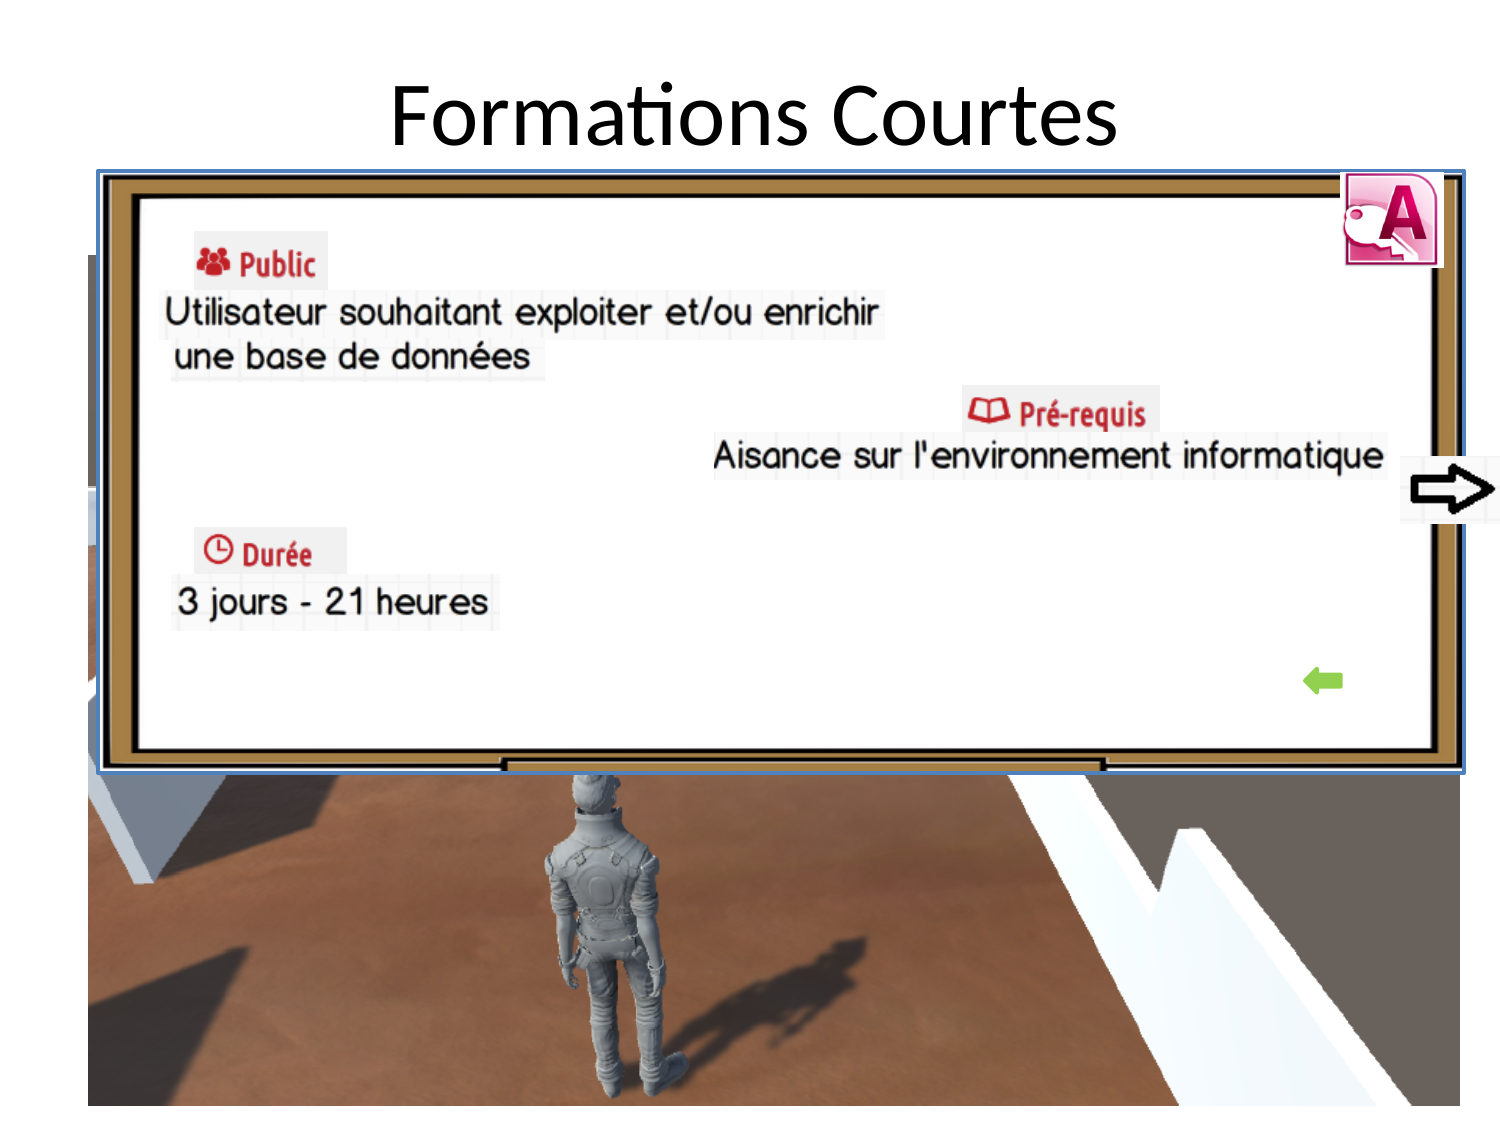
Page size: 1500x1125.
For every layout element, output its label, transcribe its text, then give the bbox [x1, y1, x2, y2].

picture [100, 172, 1500, 772]
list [88, 255, 1460, 1107]
title Formations Courtes [75, 45, 1436, 173]
